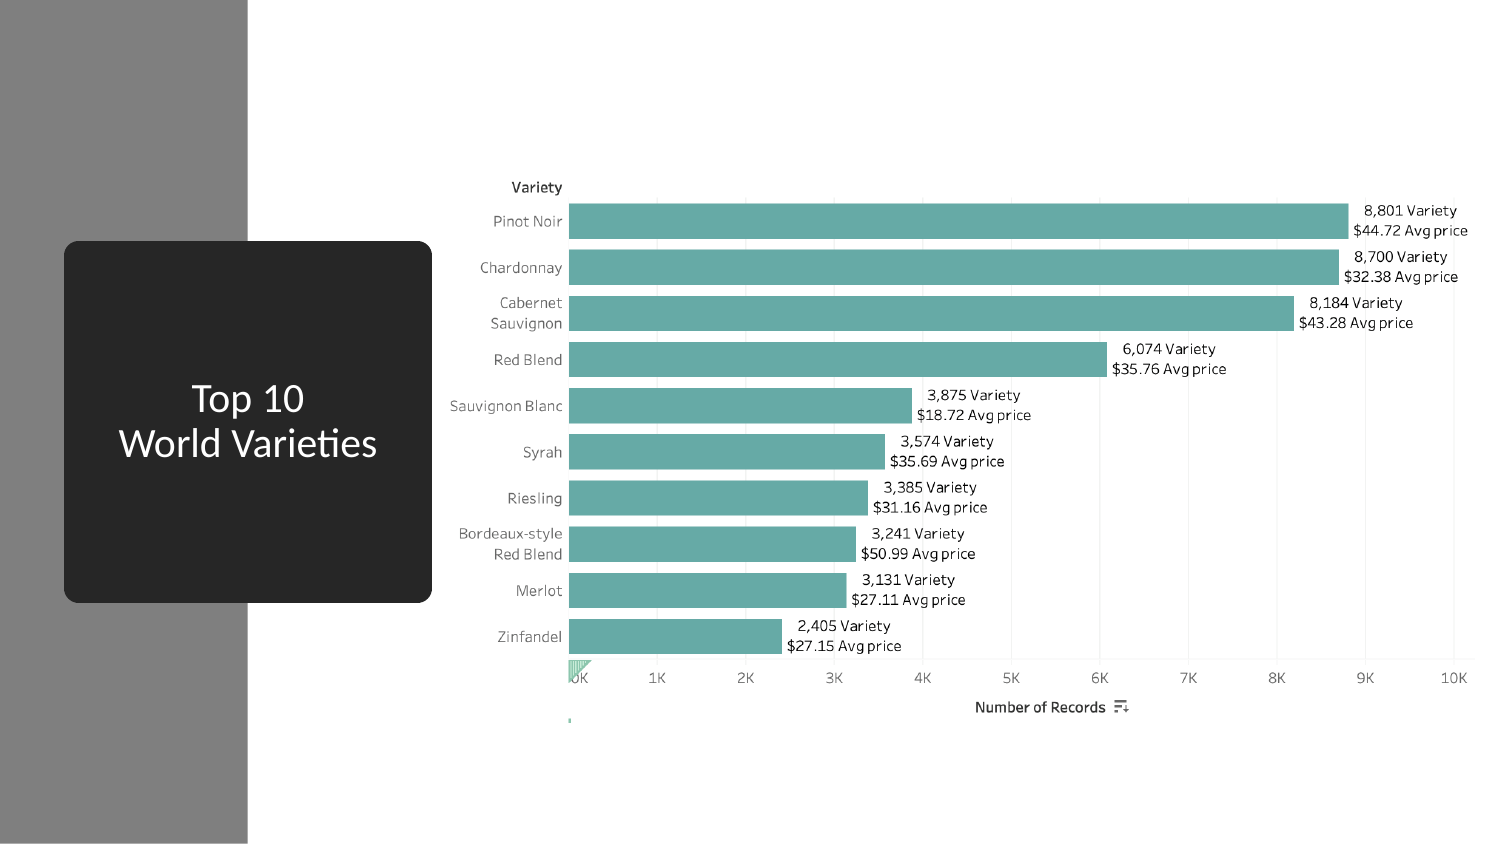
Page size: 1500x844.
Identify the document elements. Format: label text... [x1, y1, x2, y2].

text_box [250, 0, 1500, 844]
title Top 10 World Varieties [78, 255, 418, 589]
text_box [0, 0, 250, 844]
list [444, 171, 1476, 723]
